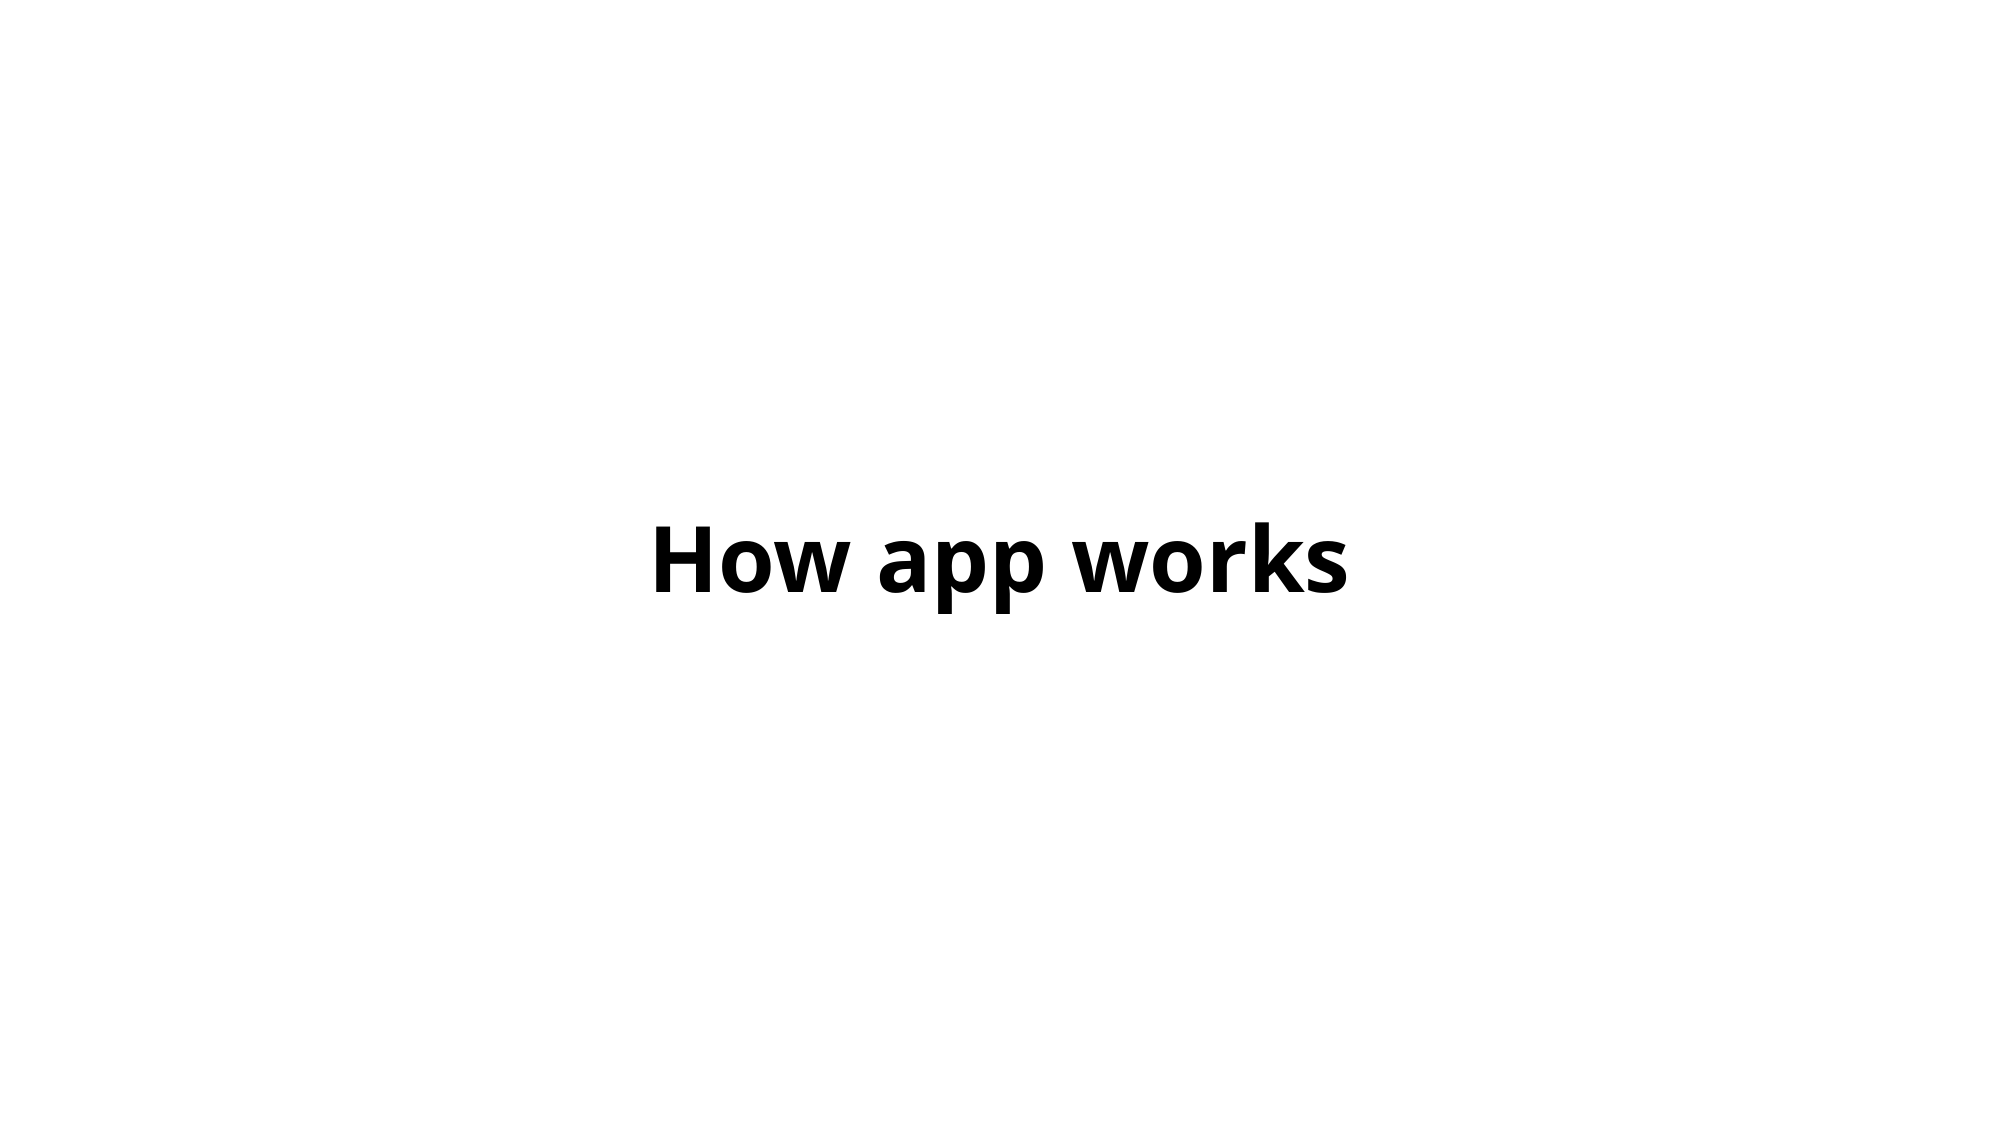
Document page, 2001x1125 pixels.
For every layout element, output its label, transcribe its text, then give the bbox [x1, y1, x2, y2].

title How app works [137, 59, 1863, 1065]
